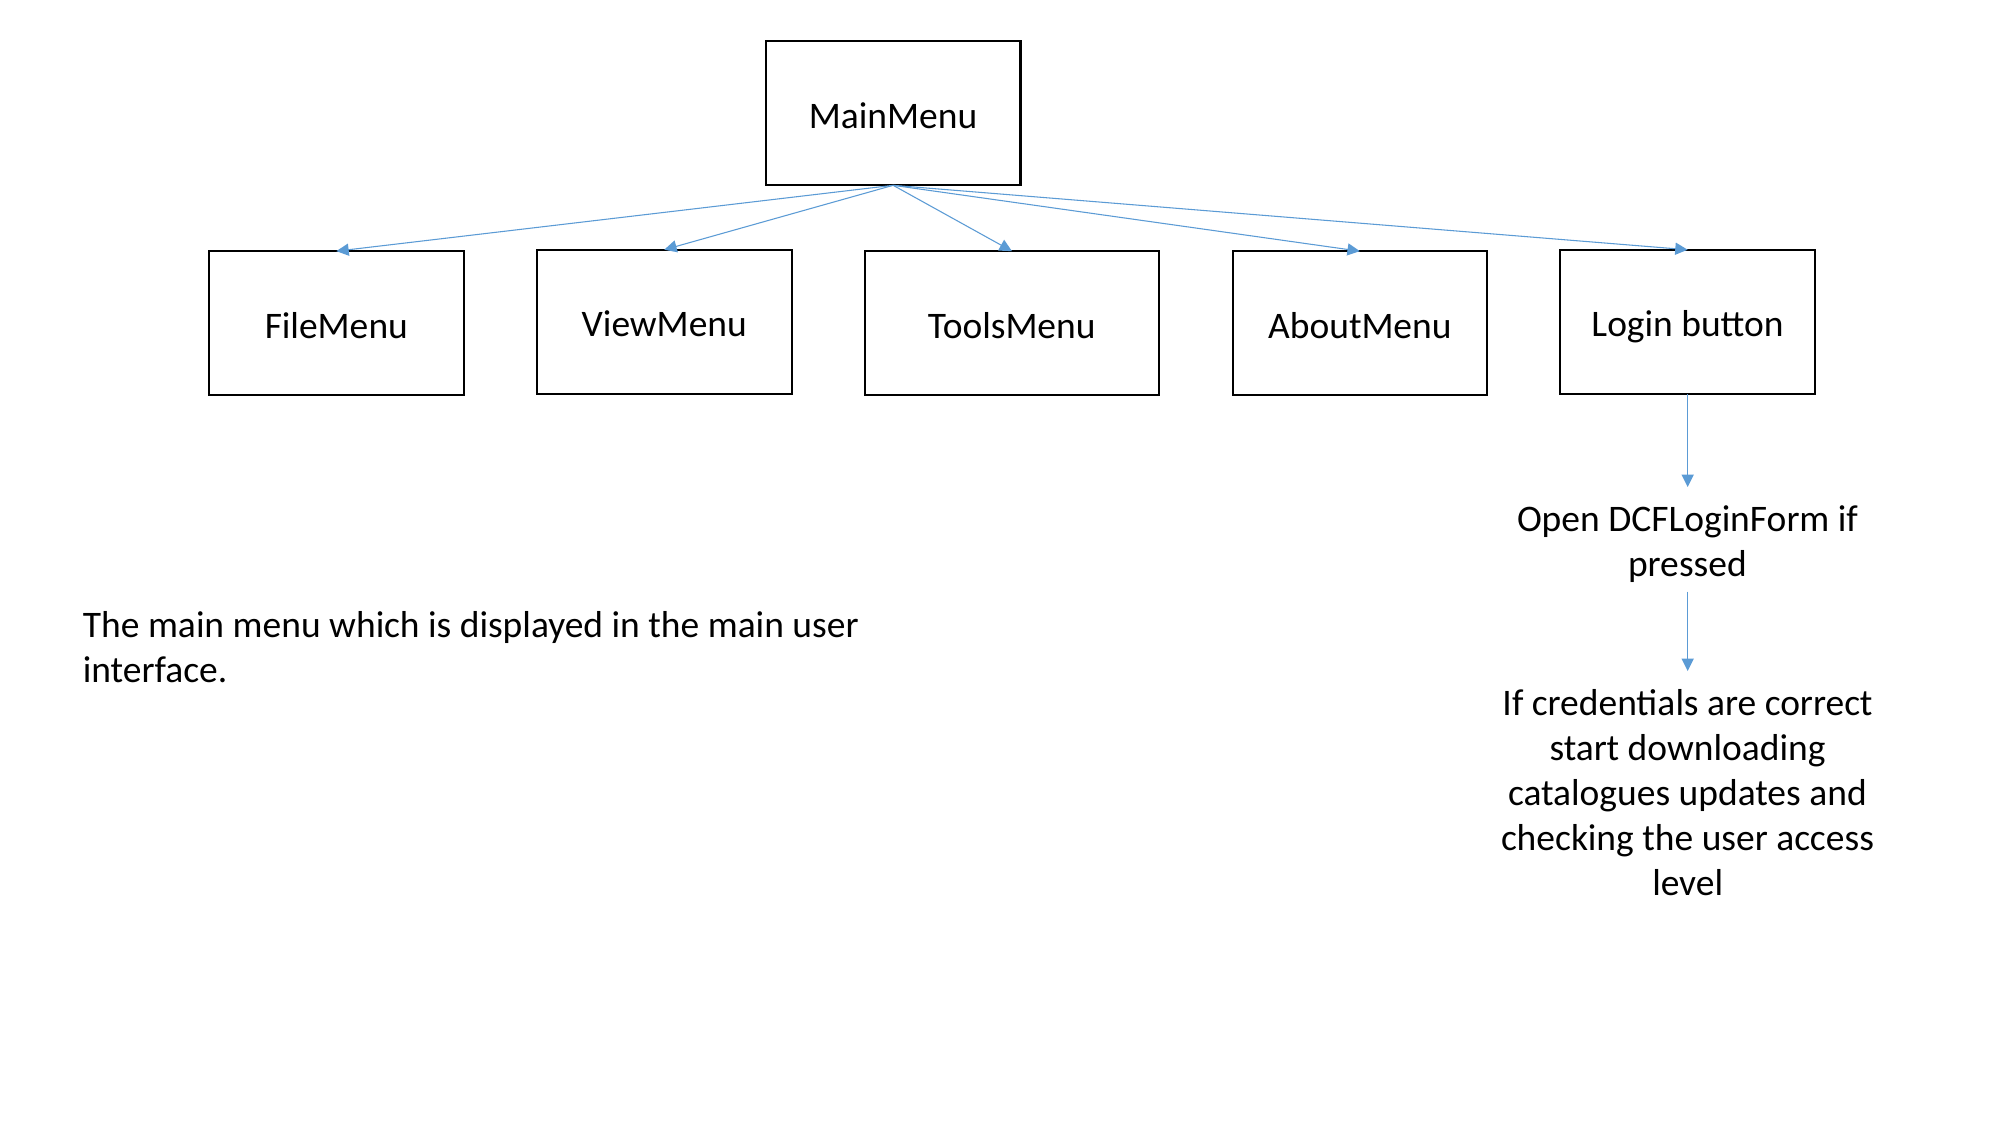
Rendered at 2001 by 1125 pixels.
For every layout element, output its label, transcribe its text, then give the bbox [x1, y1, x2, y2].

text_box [664, 185, 893, 250]
text_box The main menu which is displayed in the main user interface. [68, 592, 937, 698]
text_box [893, 185, 1688, 250]
text_box FileMenu [208, 250, 465, 396]
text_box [336, 185, 893, 252]
text_box ViewMenu [536, 252, 793, 395]
text_box Login button [1559, 249, 1816, 395]
text_box Open DCFLoginForm if pressed [1471, 486, 1904, 592]
text_box If credentials are correct start downloading catalogues updates and checking the user access level [1471, 670, 1904, 911]
text_box AboutMenu [1232, 250, 1488, 396]
text_box ToolsMenu [864, 252, 1160, 396]
text_box MainMenu [765, 40, 1022, 185]
